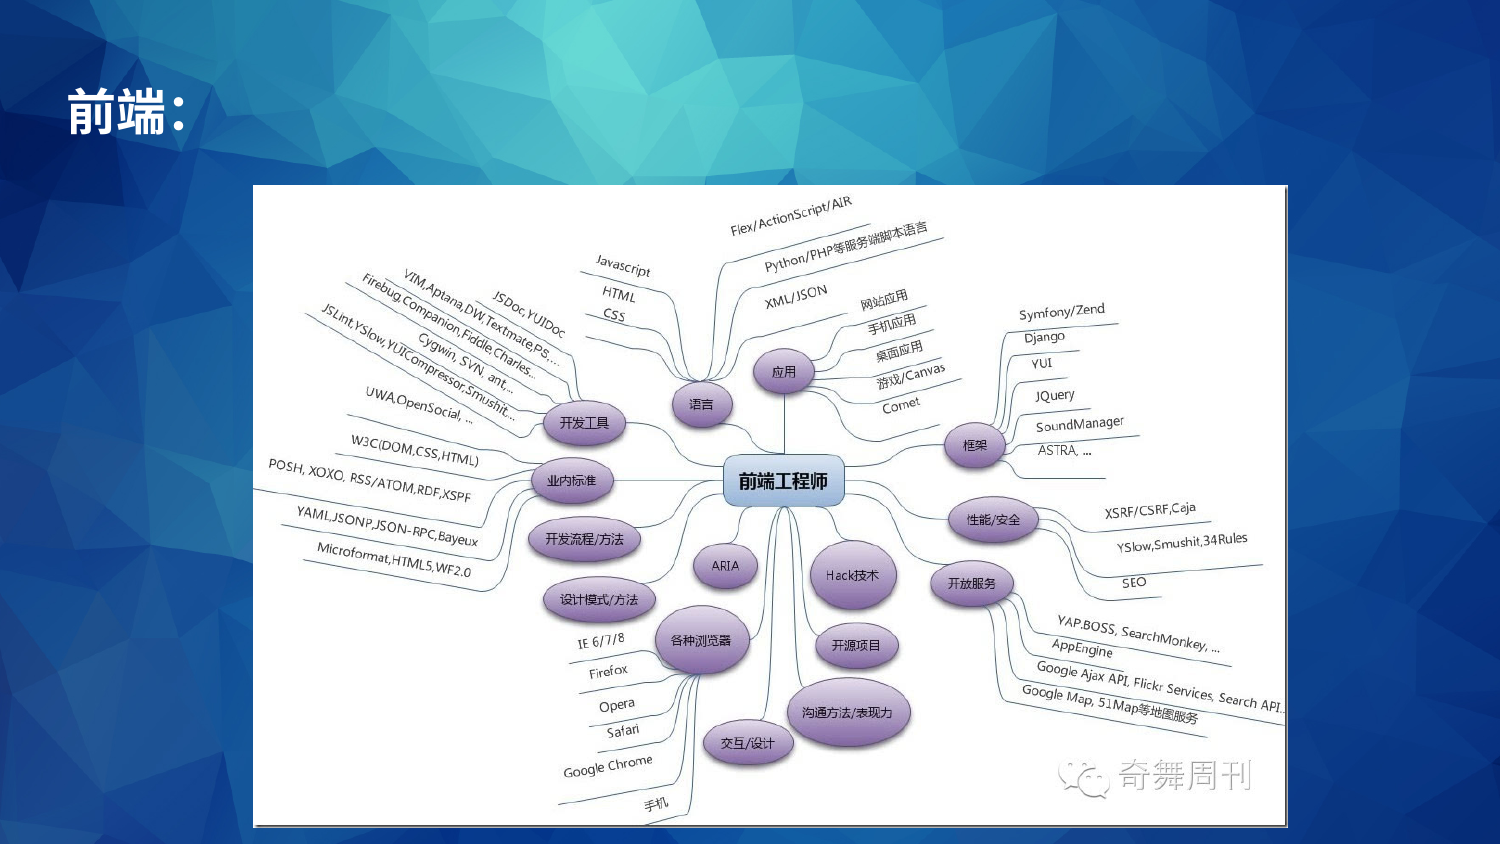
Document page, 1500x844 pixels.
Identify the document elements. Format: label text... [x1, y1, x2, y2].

text_box 前端： [52, 72, 977, 148]
picture [0, 0, 1500, 844]
